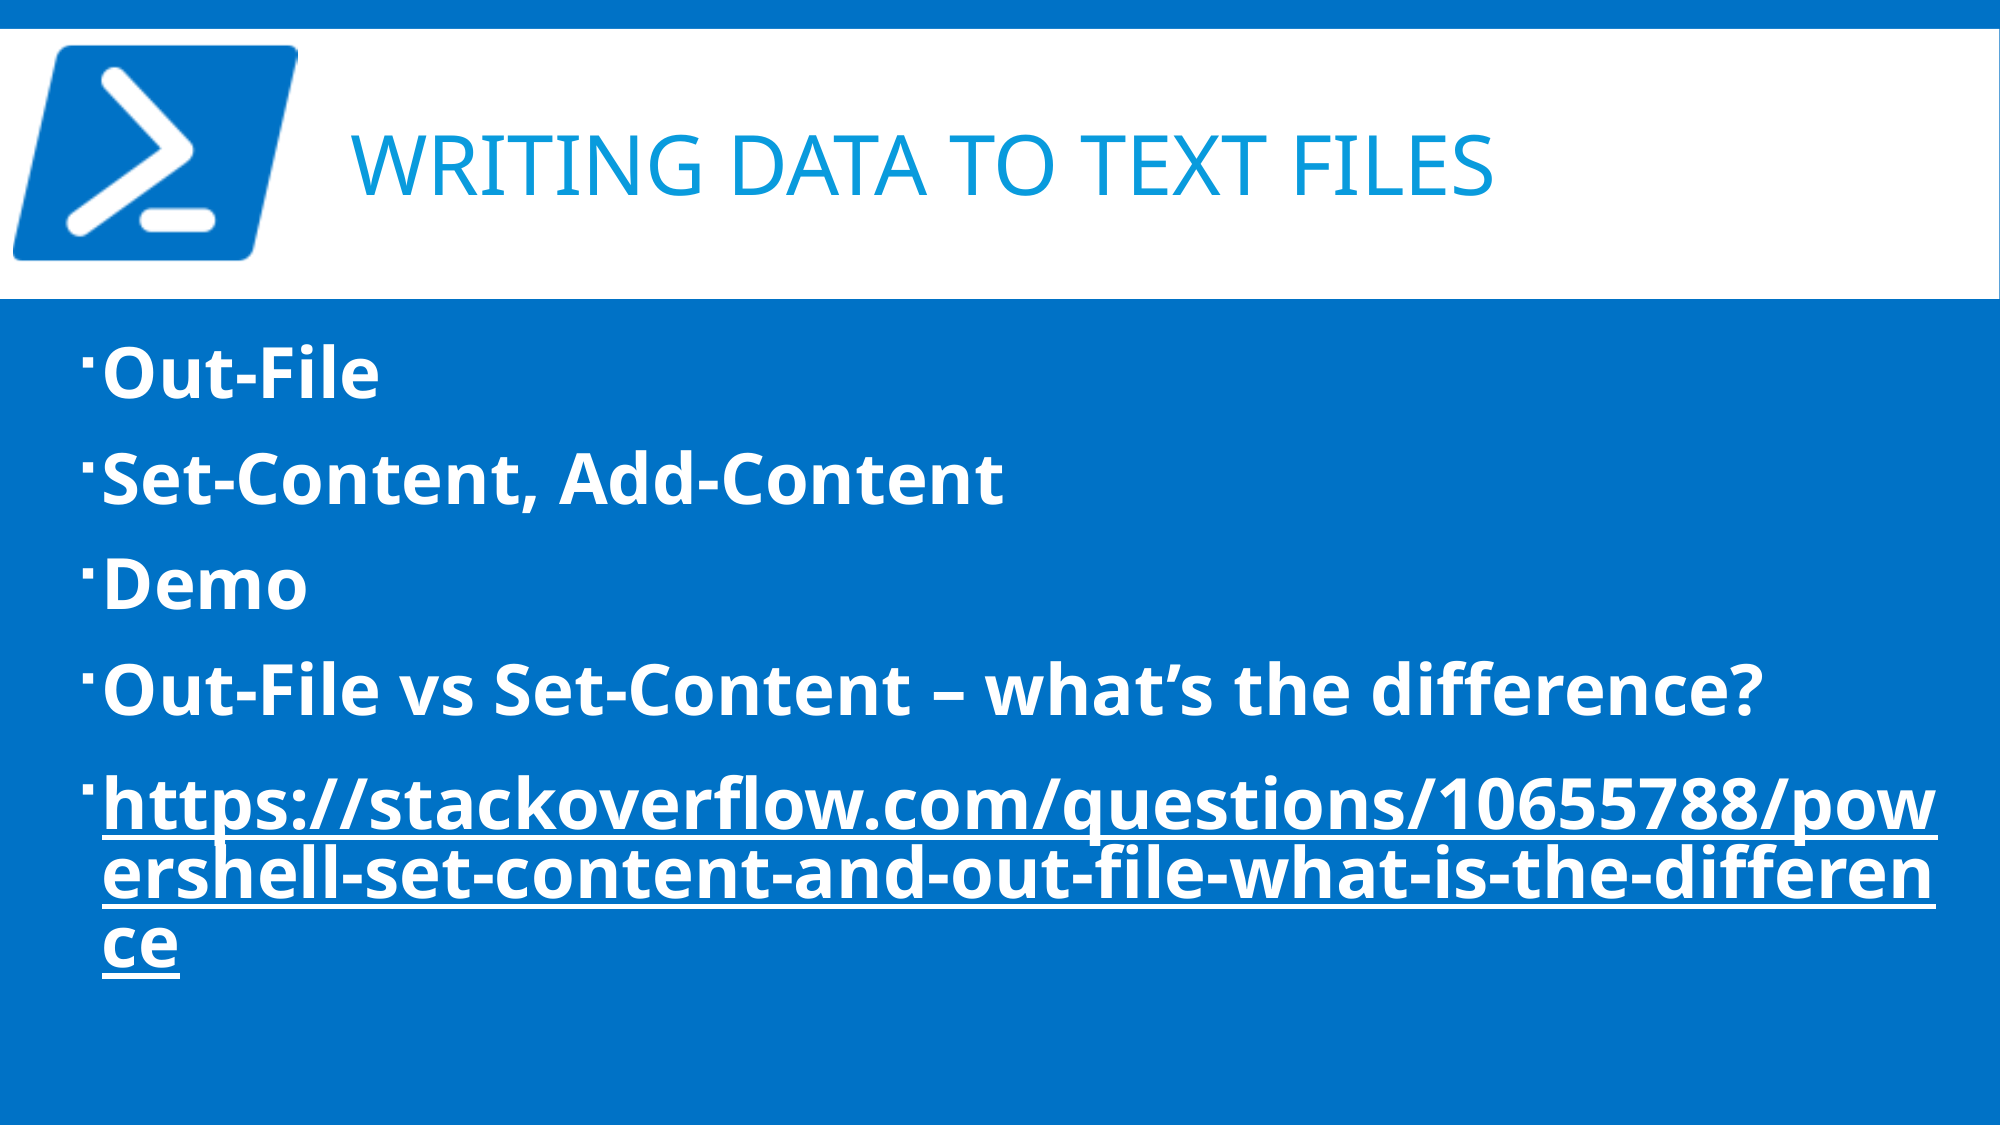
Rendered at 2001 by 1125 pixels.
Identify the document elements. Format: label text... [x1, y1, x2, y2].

title writing data to text files [335, 46, 1803, 295]
list Out-File Set-Content, Add-Content Demo Out-File vs Set-Content – what’s the difference? https://stackoverflow.com/questions/10655788/powershell-set-content-and-out-file-what-is-the-difference [56, 329, 1957, 1066]
picture [13, 9, 298, 295]
